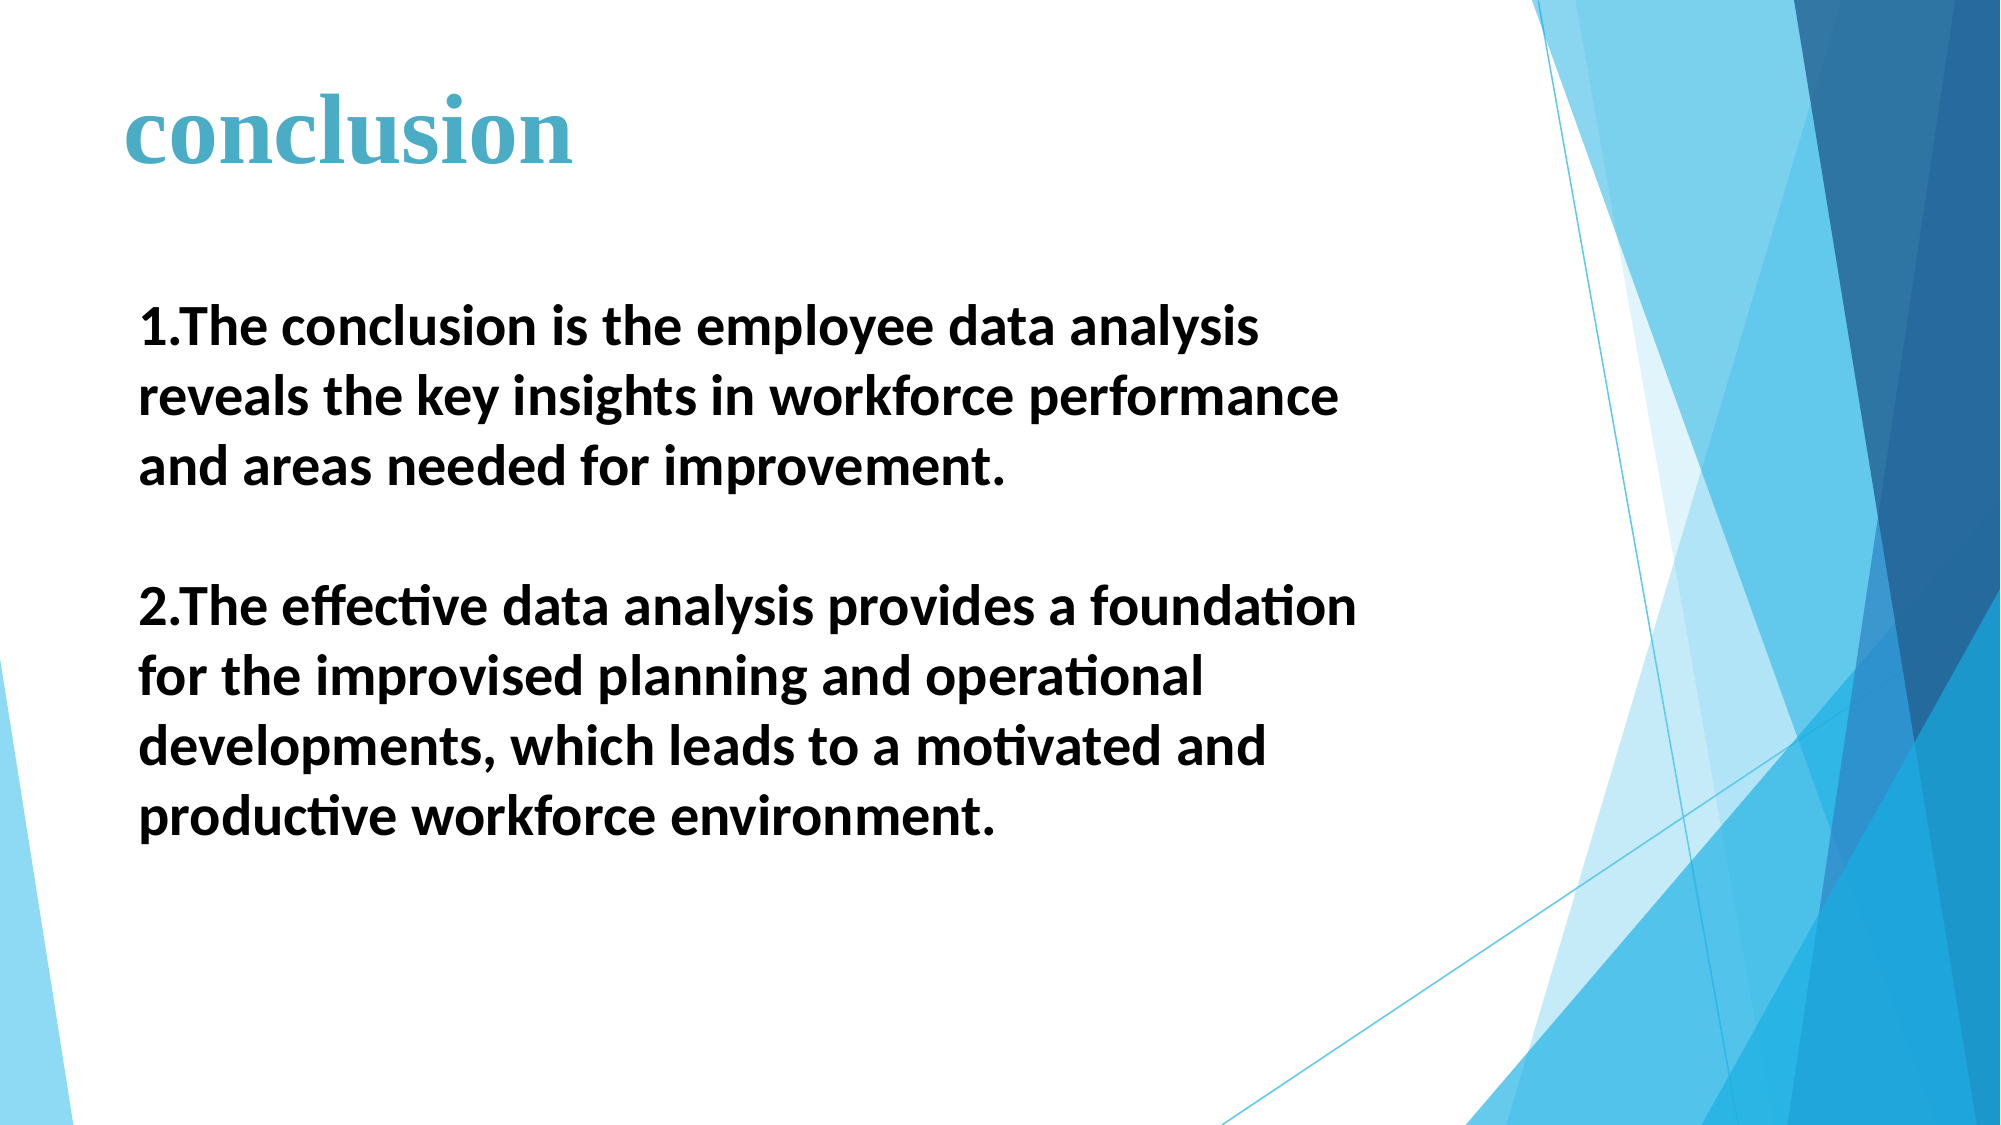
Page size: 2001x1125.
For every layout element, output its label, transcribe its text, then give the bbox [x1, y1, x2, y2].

text_box 1.The conclusion is the employee data analysis reveals the key insights in workforce performance and areas needed for improvement. 2.The effective data analysis provides a foundation for the improvised planning and operational developments, which leads to a motivated and productive workforce environment. [123, 280, 1406, 855]
title conclusion [123, 63, 1877, 188]
